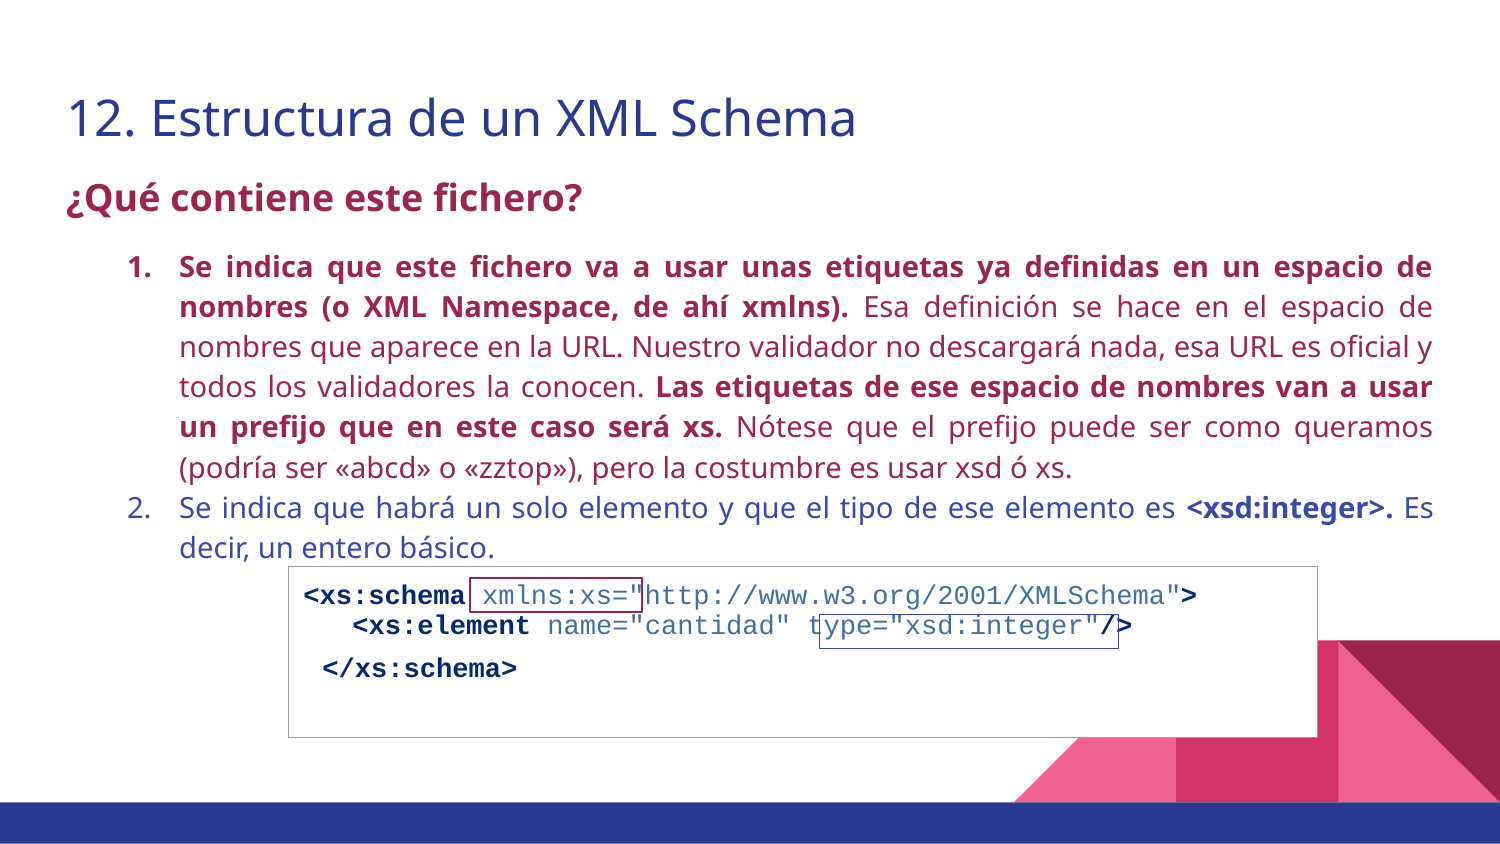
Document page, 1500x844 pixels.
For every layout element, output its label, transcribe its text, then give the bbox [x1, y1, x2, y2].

text_box Se indica que este fichero va a usar unas etiquetas ya definidas en un espacio de nombres (o XML Namespace, de ahí xmlns). Esa definición se hace en el espacio de nombres que aparece en la URL. Nuestro validador no descargará nada, esa URL es oficial y todos los validadores la conocen. Las etiquetas de ese espacio de nombres van a usar un prefijo que en este caso será xs. Nótese que el prefijo puede ser como queramos (podría ser «abcd» o «zztop»), pero la costumbre es usar xsd ó xs. Se indica que habrá un solo elemento y que el tipo de ese elemento es <xsd:integer>. Es decir, un entero básico. [89, 228, 1449, 580]
title 12. Estructura de un XML Schema [51, 67, 1449, 167]
text_box [819, 614, 1119, 649]
text_box [469, 578, 642, 612]
text_box ¿Qué contiene este fichero? [51, 152, 1438, 234]
table_header <xs:schema xmlns:xs="http://www.w3.org/2001/XMLSchema"> <xs:element name="cantidad" type="xsd:integer"/> </xs:schema> [289, 580, 1317, 737]
